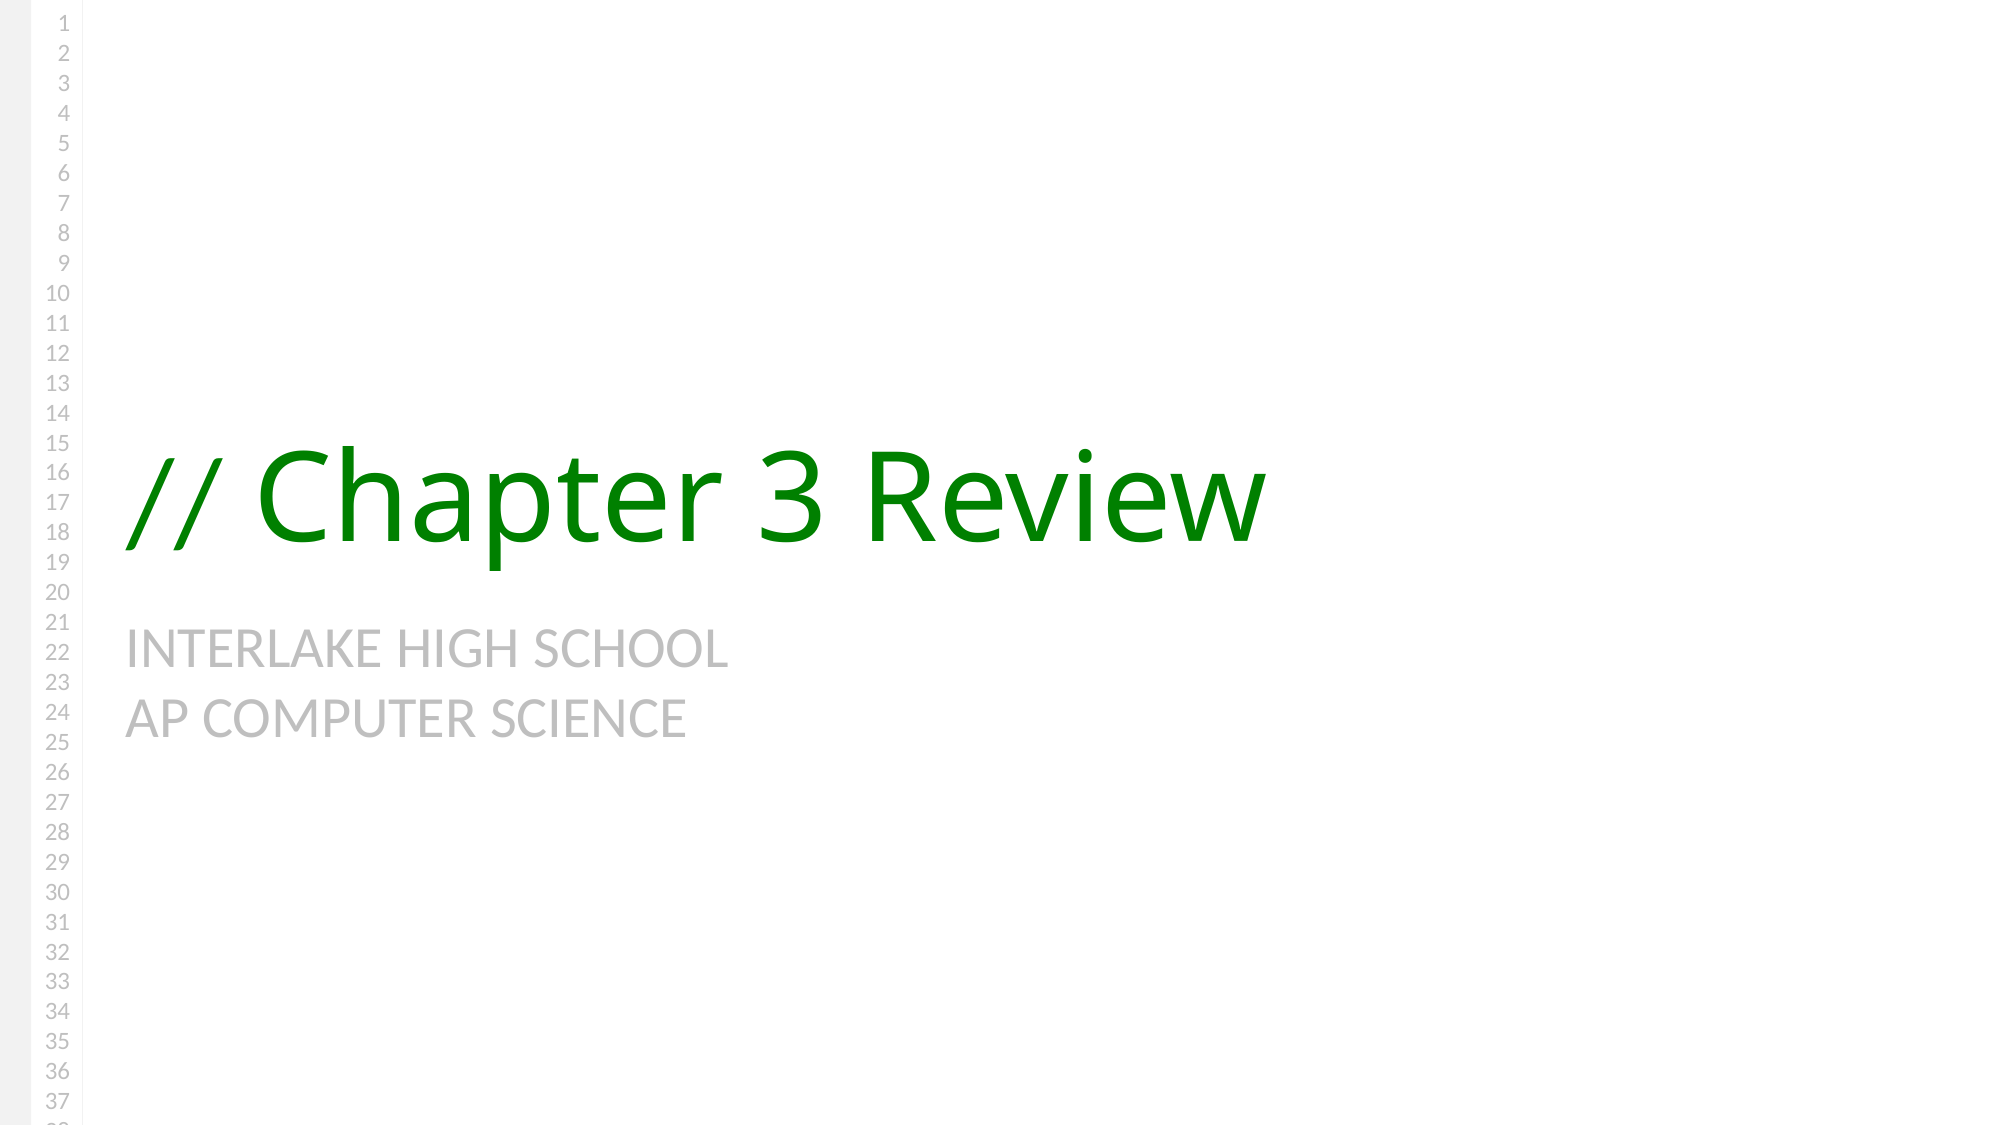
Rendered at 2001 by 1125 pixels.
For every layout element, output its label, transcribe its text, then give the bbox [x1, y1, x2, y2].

title Chapter 3 Review [238, 184, 1913, 576]
